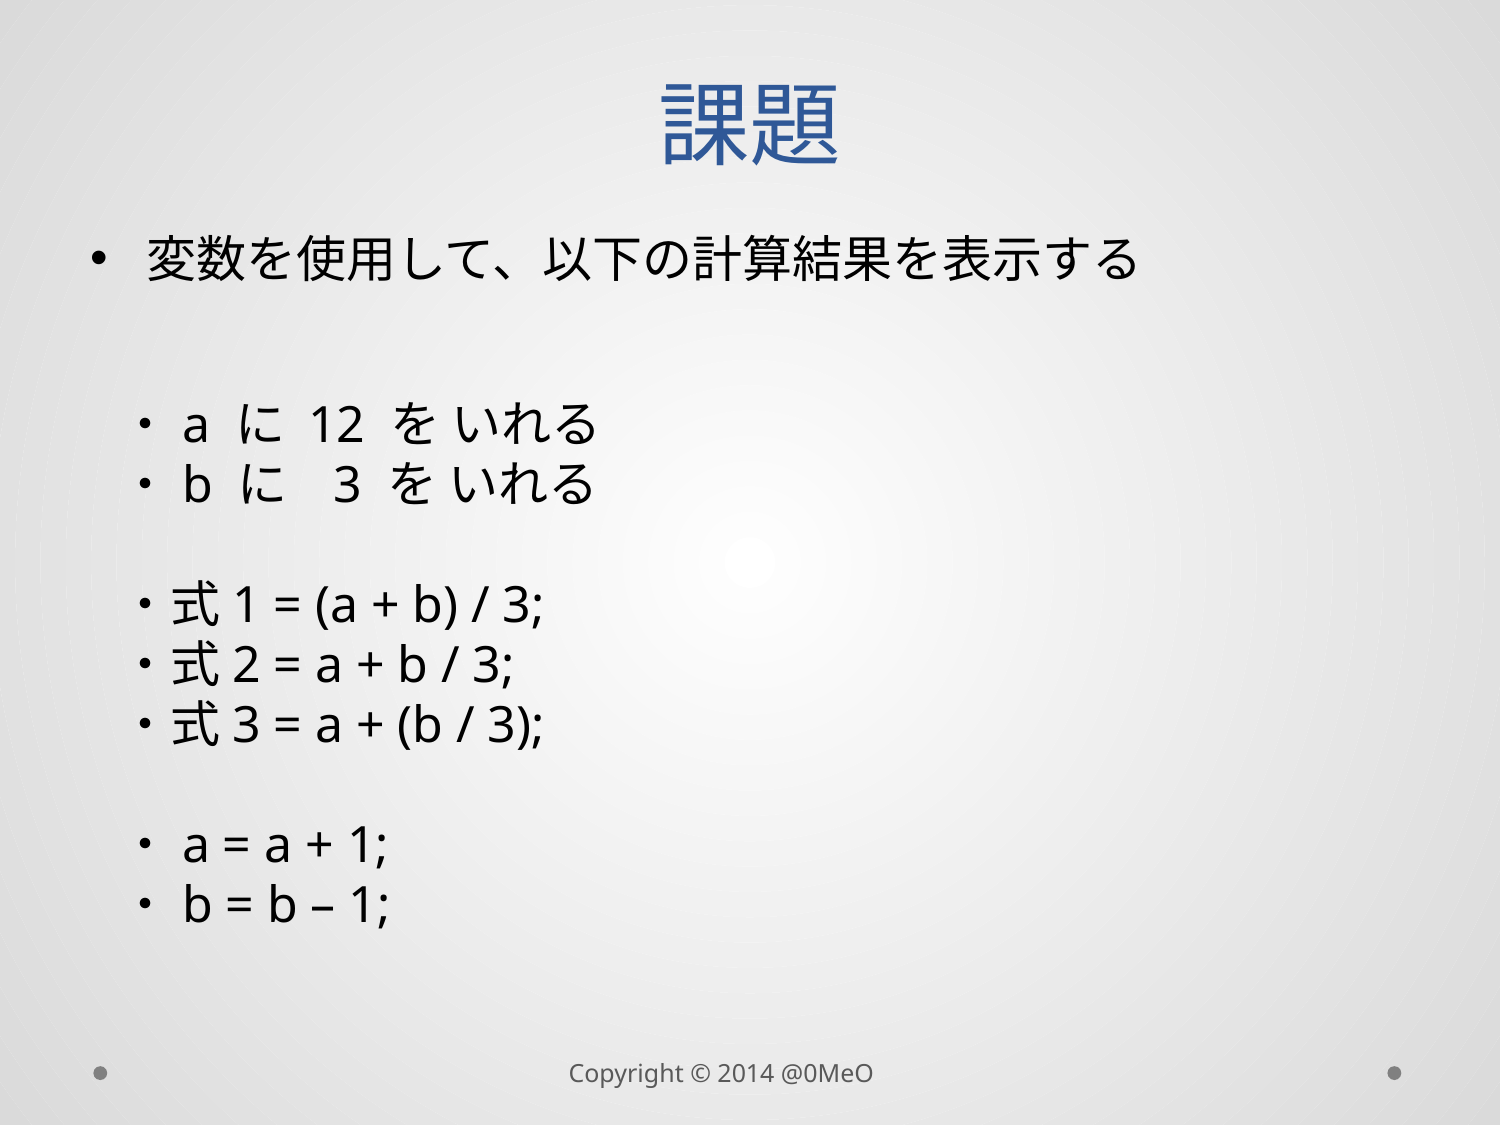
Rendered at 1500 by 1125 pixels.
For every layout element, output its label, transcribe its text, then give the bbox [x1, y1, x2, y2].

text_box ・a に 12 を いれる ・b に 3 を いれる ・式1 = (a + b) / 3; ・式2 = a + b / 3; ・式3 = a + (b / 3); ・a = a + 1; ・b = b – 1; [105, 385, 617, 940]
list 変数を使用して、以下の計算結果を表示する [75, 219, 1425, 1005]
title 課題 [75, 35, 1425, 185]
